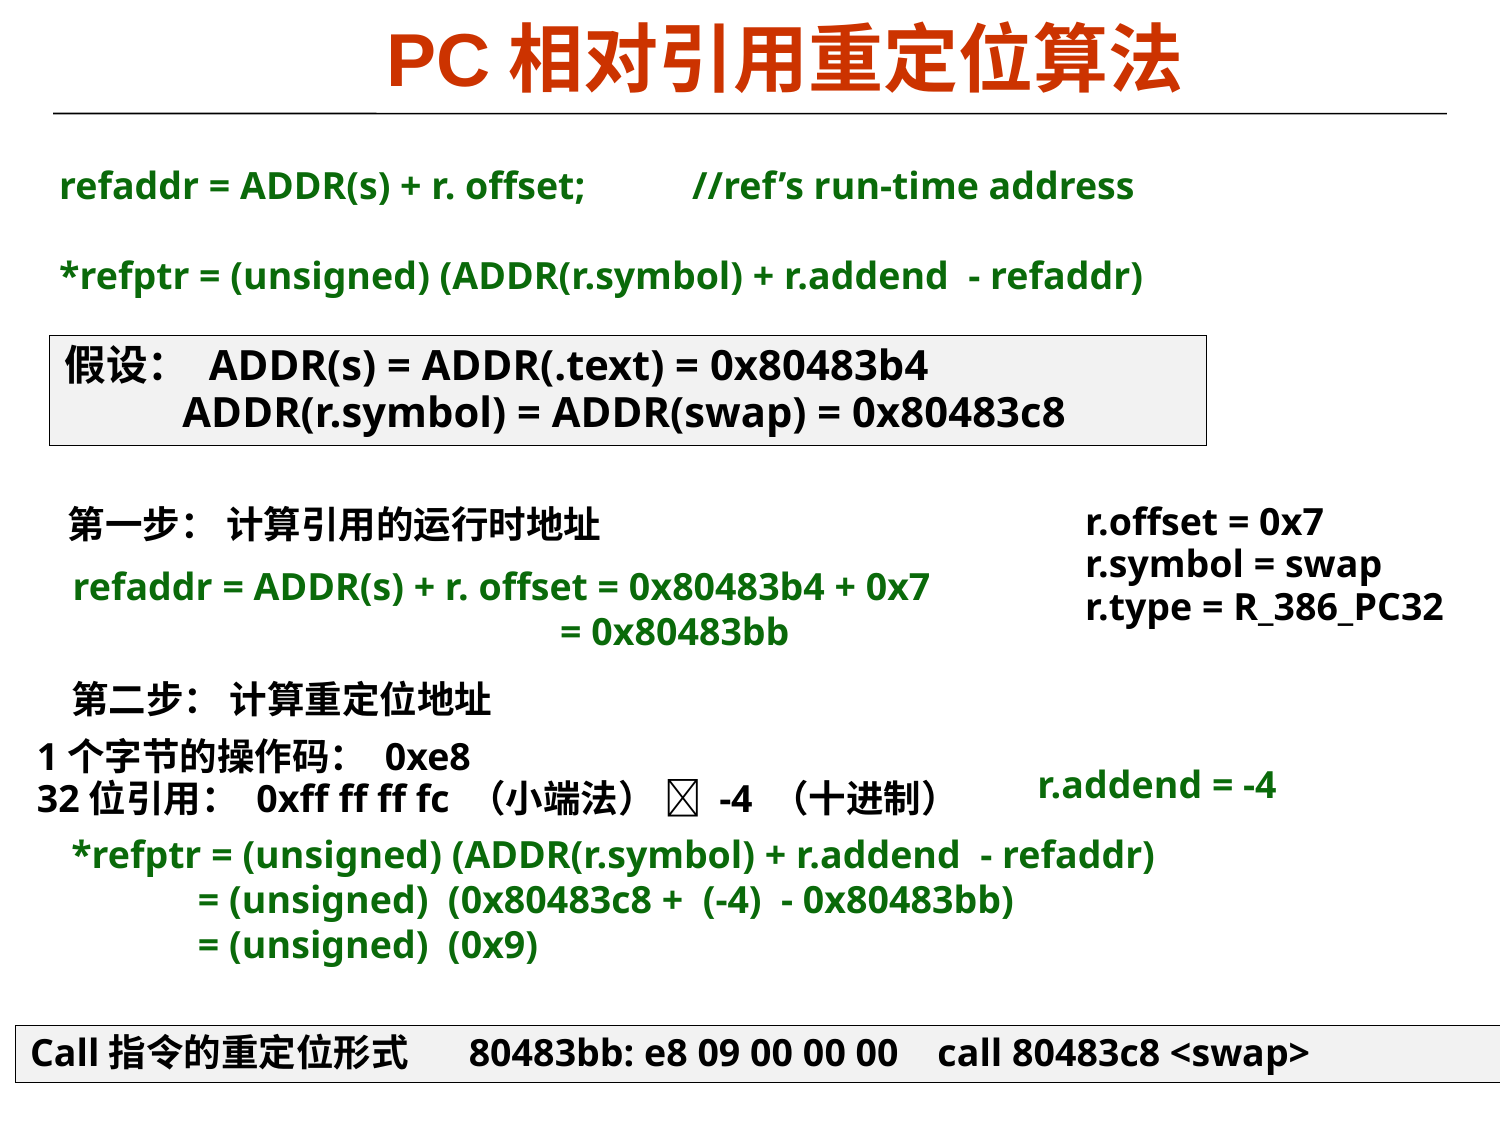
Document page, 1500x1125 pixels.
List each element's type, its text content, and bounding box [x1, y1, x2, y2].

text_box refaddr = ADDR(s) + r. offset = 0x80483b4 + 0x7 = 0x80483bb [57, 555, 1462, 661]
text_box refaddr = ADDR(s) + r. offset; //ref’s run-time address *refptr = (unsigned) (ADDR(r.symbol) + r.addend - refaddr) [44, 154, 1448, 305]
text_box 第一步： 计算引用的运行时地址 [52, 496, 838, 554]
text_box 假设： ADDR(s) = ADDR(.text) = 0x80483b4 ADDR(r.symbol) = ADDR(swap) = 0x80483c8 [49, 335, 1207, 445]
text_box 第二步： 计算重定位地址 [56, 672, 842, 729]
text_box *refptr = (unsigned) (ADDR(r.symbol) + r.addend - refaddr) = (unsigned) (0x80483c8 + (-4) - 0x80483bb) = (unsigned) (0x9) [56, 823, 1460, 974]
text_box 1个字节的操作码： 0xe8 32位引用： 0xff ff ff fc （小端法）  -4 （十进制） [22, 729, 974, 829]
text_box r.addend = -4 [1022, 753, 1292, 814]
text_box r.offset = 0x7 r.symbol = swap r.type = R_386_PC32 [1070, 494, 1460, 636]
text_box Call指令的重定位形式 80483bb: e8 09 00 00 00 call 80483c8 <swap> [15, 1025, 1500, 1083]
title PC相对引用重定位算法 [69, 0, 1500, 129]
